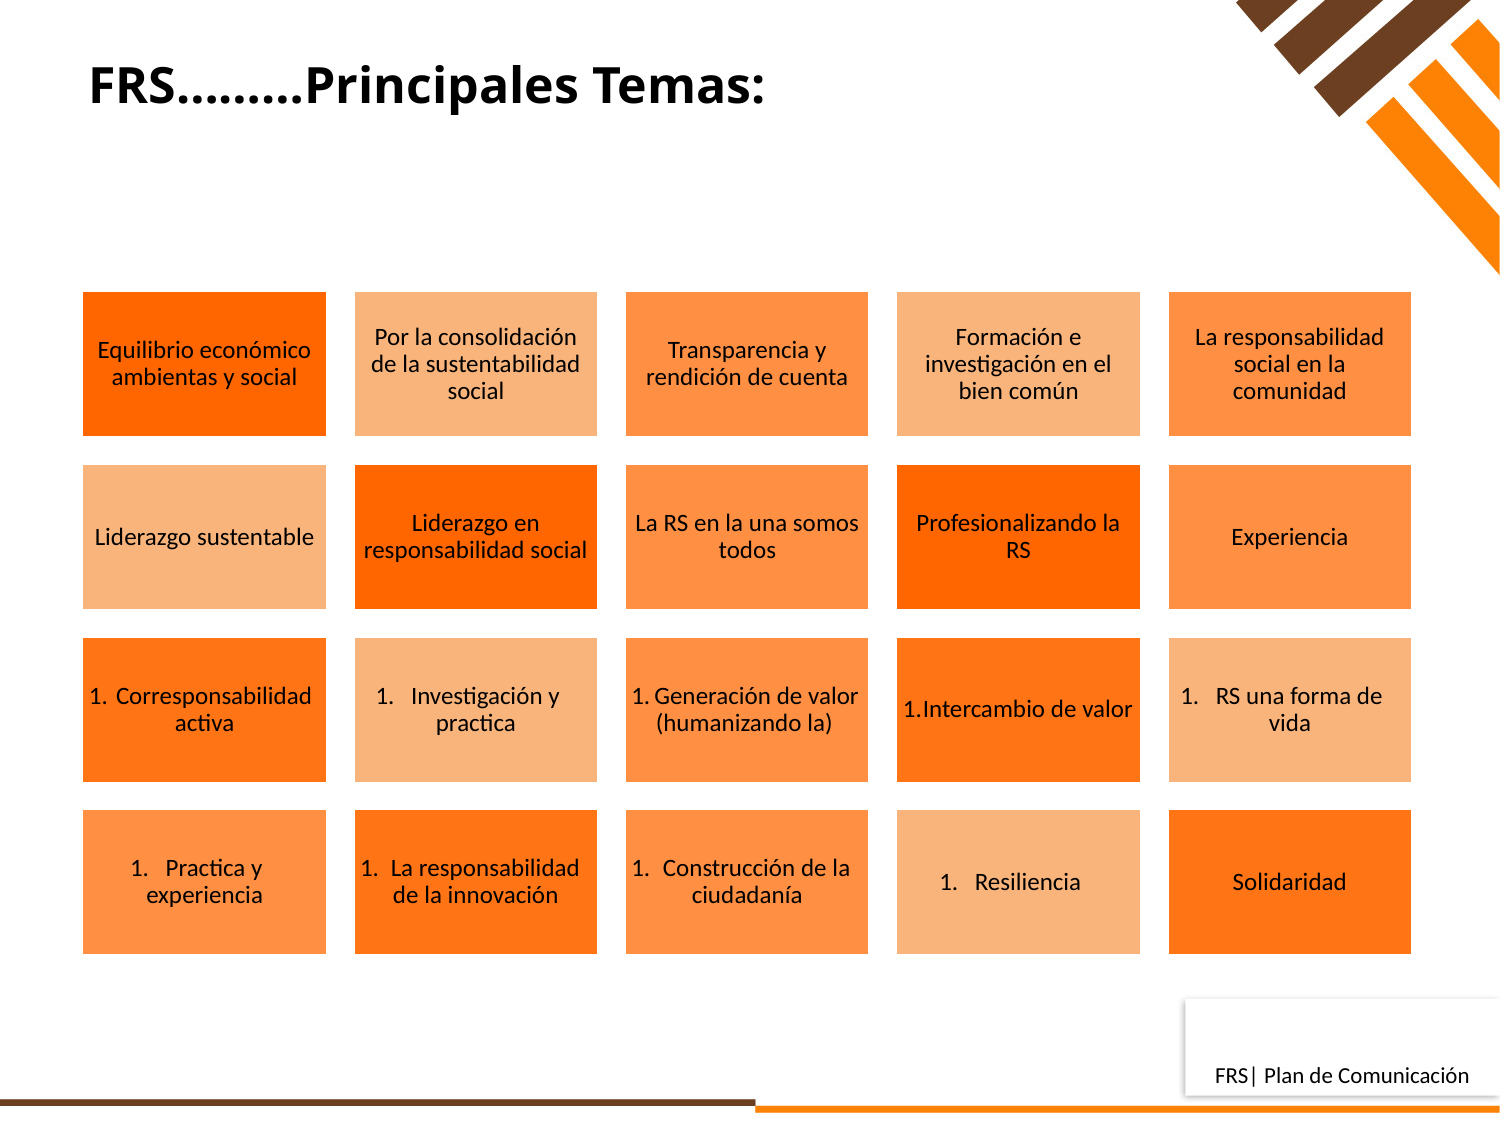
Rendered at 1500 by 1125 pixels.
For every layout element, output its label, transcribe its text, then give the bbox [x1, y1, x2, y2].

text_box FRS………Principales Temas: [51, 47, 778, 119]
picture [0, 0, 1500, 1122]
text_box FRS| Plan de Comunicación [1185, 998, 1500, 1096]
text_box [15, 289, 1479, 957]
